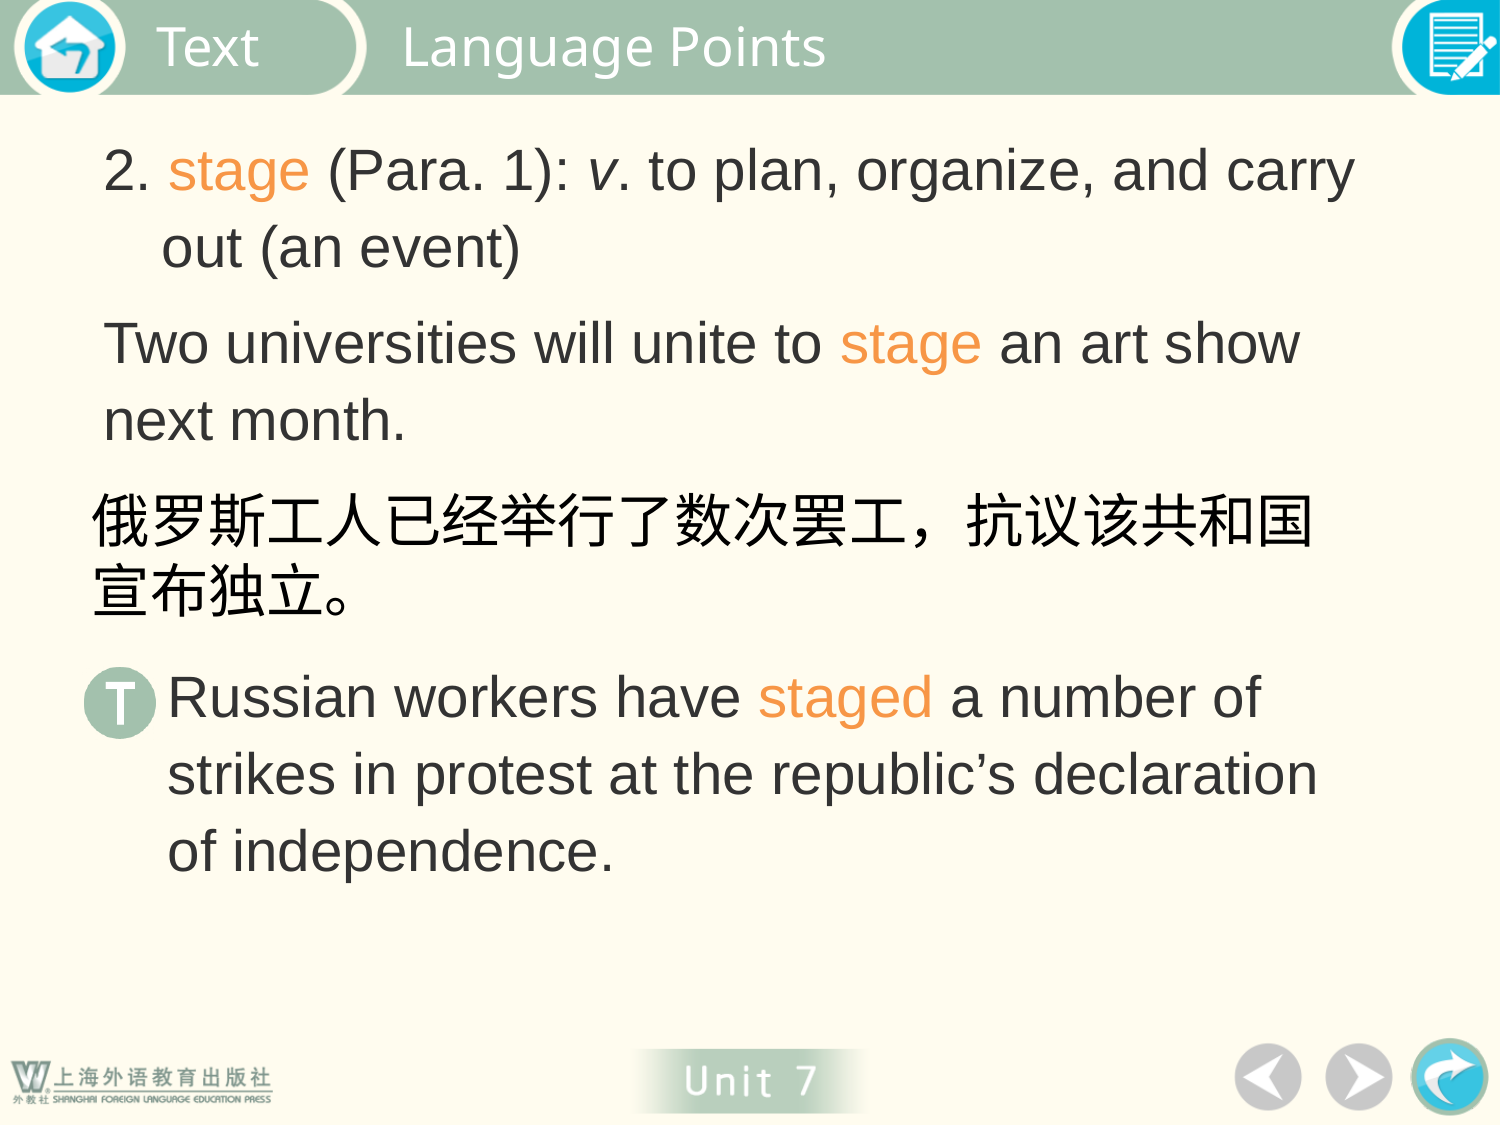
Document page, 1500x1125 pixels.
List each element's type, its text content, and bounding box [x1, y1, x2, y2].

picture [81, 665, 157, 740]
text_box [1404, 1037, 1500, 1125]
text_box [0, 100, 1500, 1037]
picture [0, 0, 1500, 100]
text_box Language Points [386, 4, 1289, 85]
picture [0, 1037, 1404, 1125]
